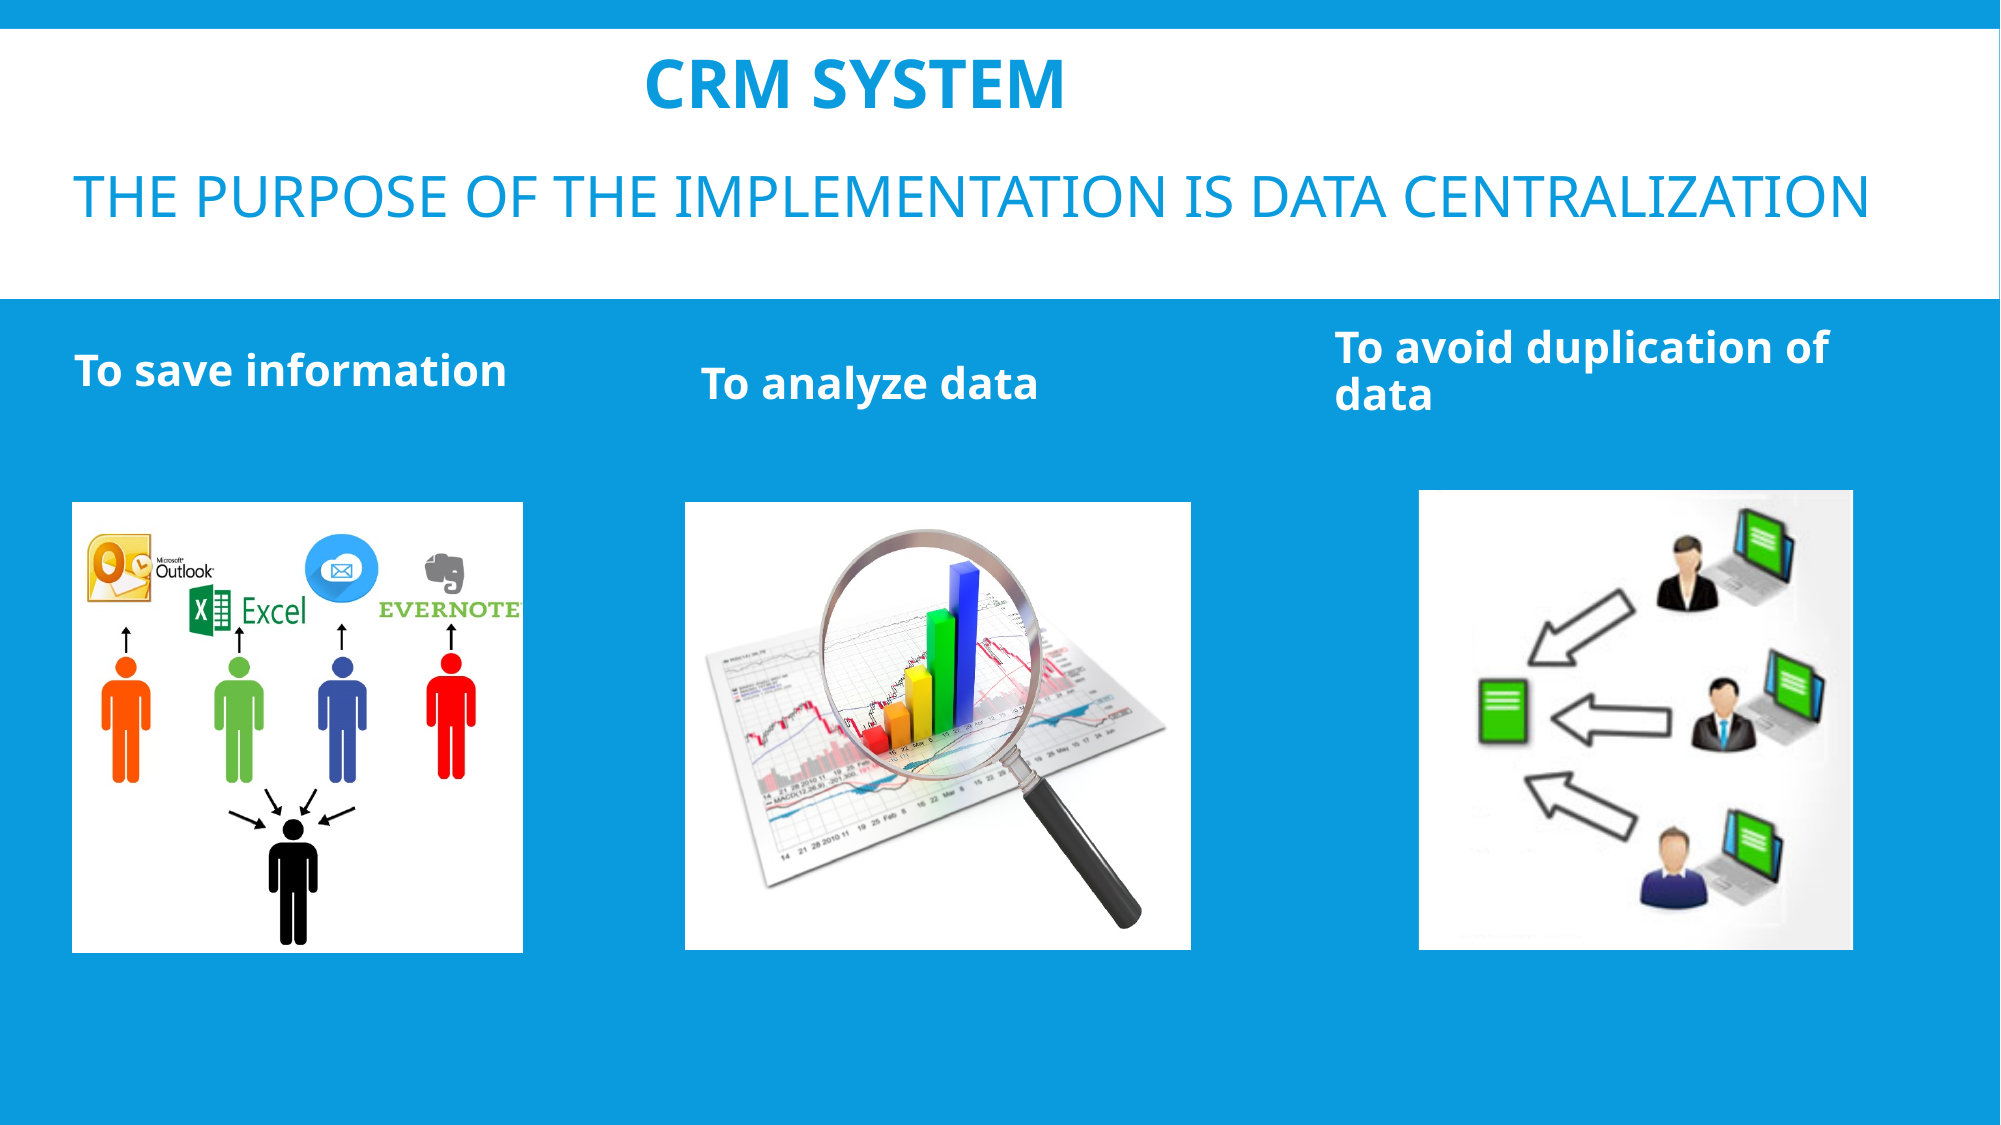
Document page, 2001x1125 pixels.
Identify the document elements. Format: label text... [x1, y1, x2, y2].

picture [1419, 491, 1853, 949]
list To avoid duplication of data [1319, 311, 1951, 434]
title CRM System [628, 24, 1156, 136]
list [72, 501, 524, 953]
text_box the purpose of the implementation is data centralization [58, 136, 1951, 264]
text_box To analyze data [685, 324, 1178, 446]
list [685, 501, 1191, 951]
list To save information [58, 311, 629, 434]
